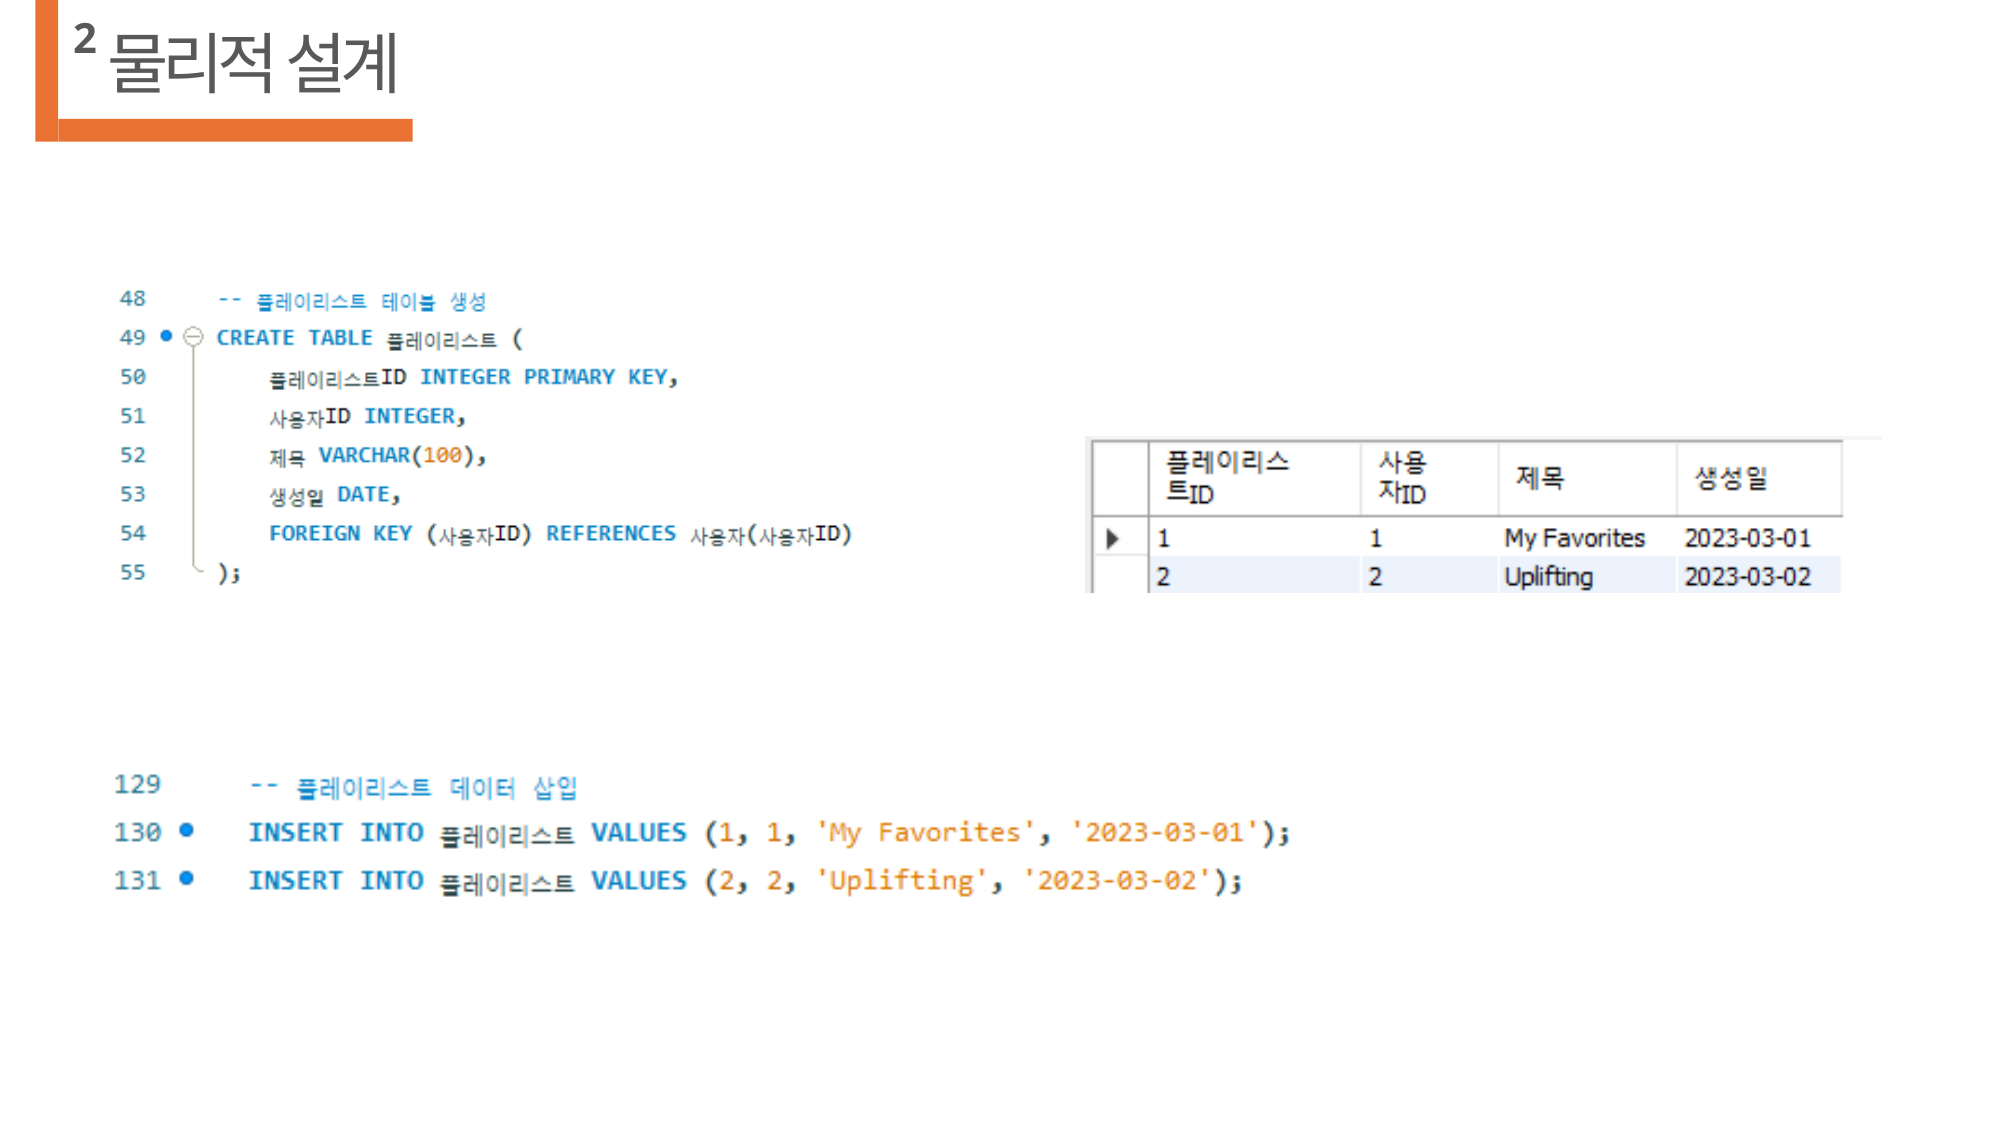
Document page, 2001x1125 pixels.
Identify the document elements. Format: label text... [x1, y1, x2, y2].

text_box [57, 117, 414, 143]
text_box 2 [58, 4, 136, 70]
picture [96, 281, 904, 594]
text_box [34, 0, 60, 143]
picture [1084, 436, 1883, 594]
picture [96, 763, 1401, 906]
text_box 물리적 설계 [92, 14, 417, 110]
